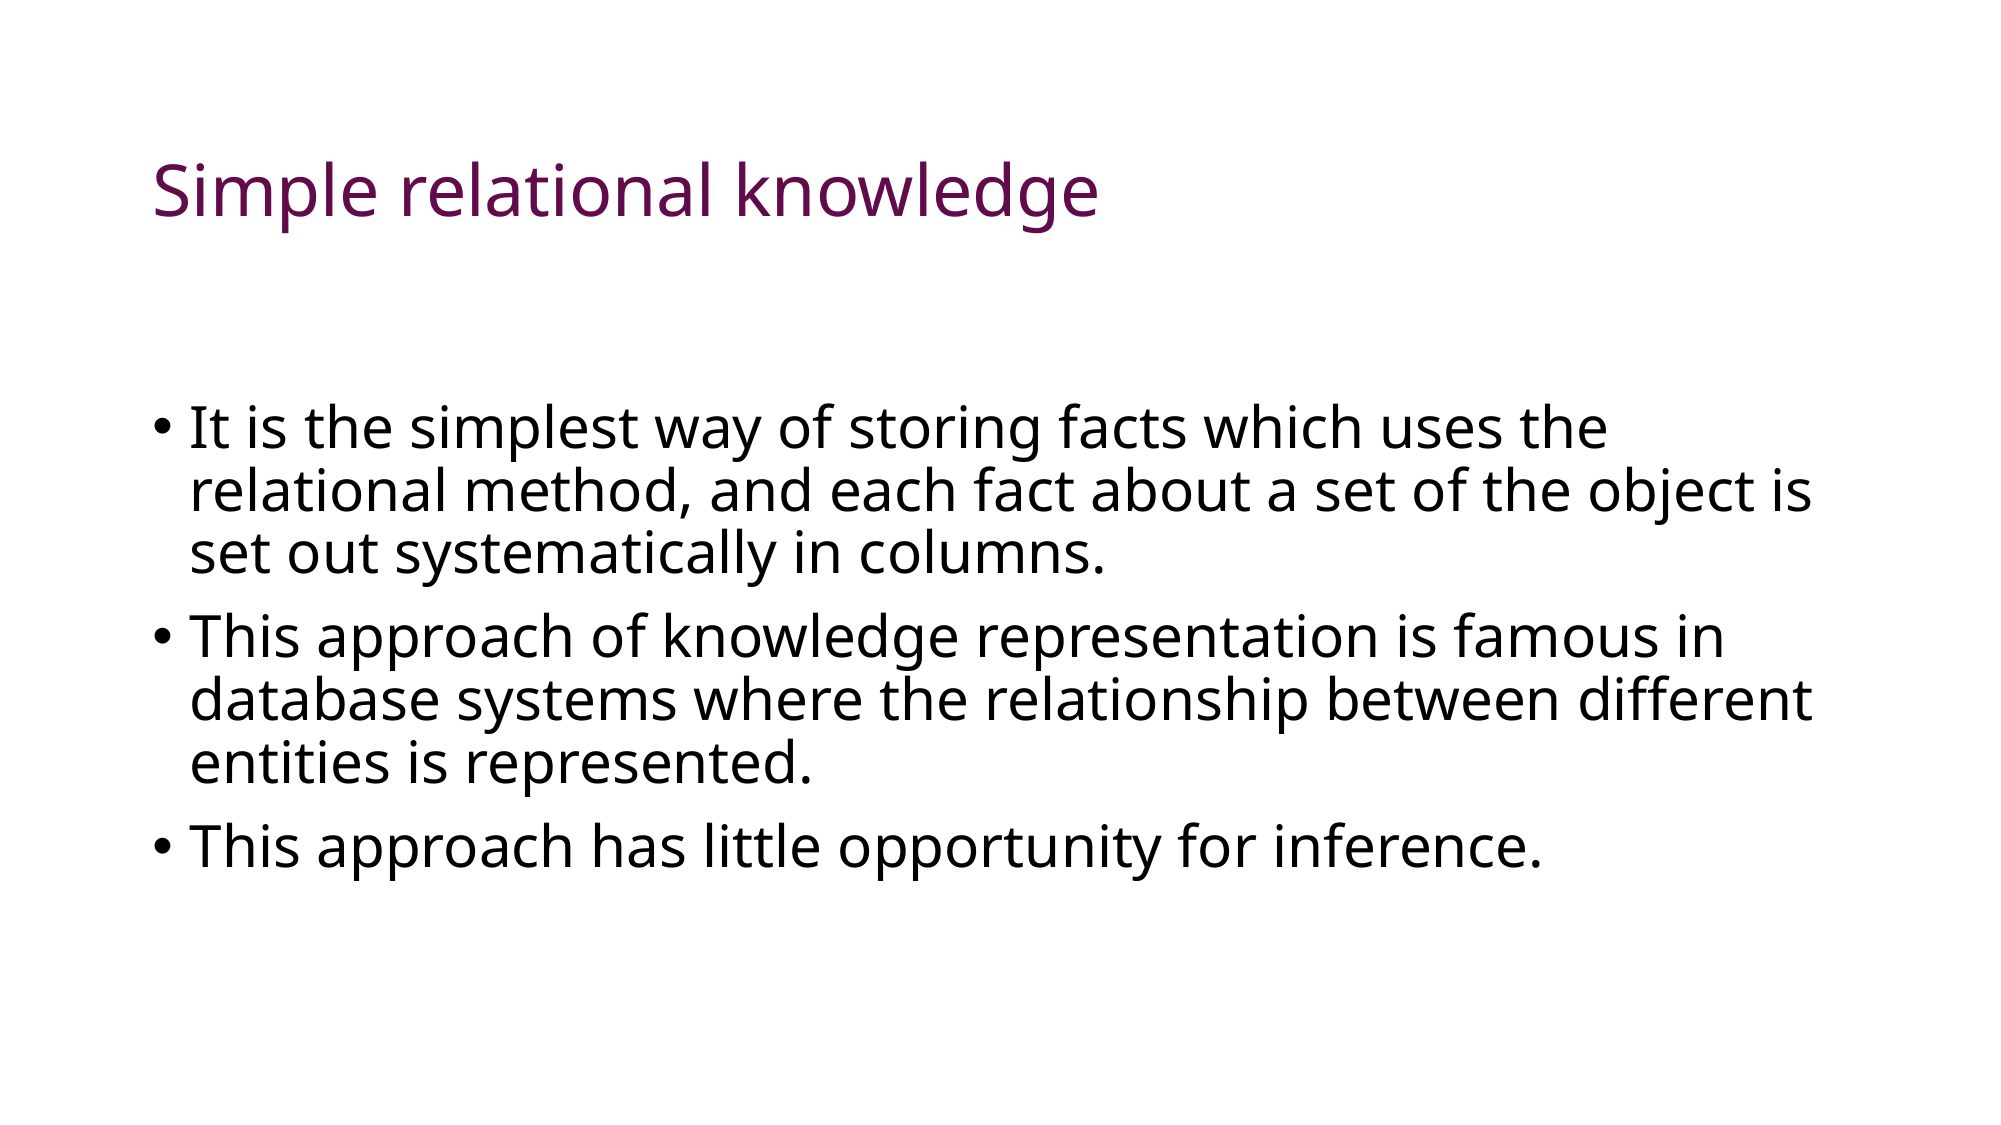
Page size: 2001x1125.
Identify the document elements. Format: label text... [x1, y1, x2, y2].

list It is the simplest way of storing facts which uses the relational method, and each fact about a set of the object is set out systematically in columns. This approach of knowledge representation is famous in database systems where the relationship between different entities is represented. This approach has little opportunity for inference. [137, 299, 1863, 1014]
title Simple relational knowledge [137, 59, 1863, 278]
